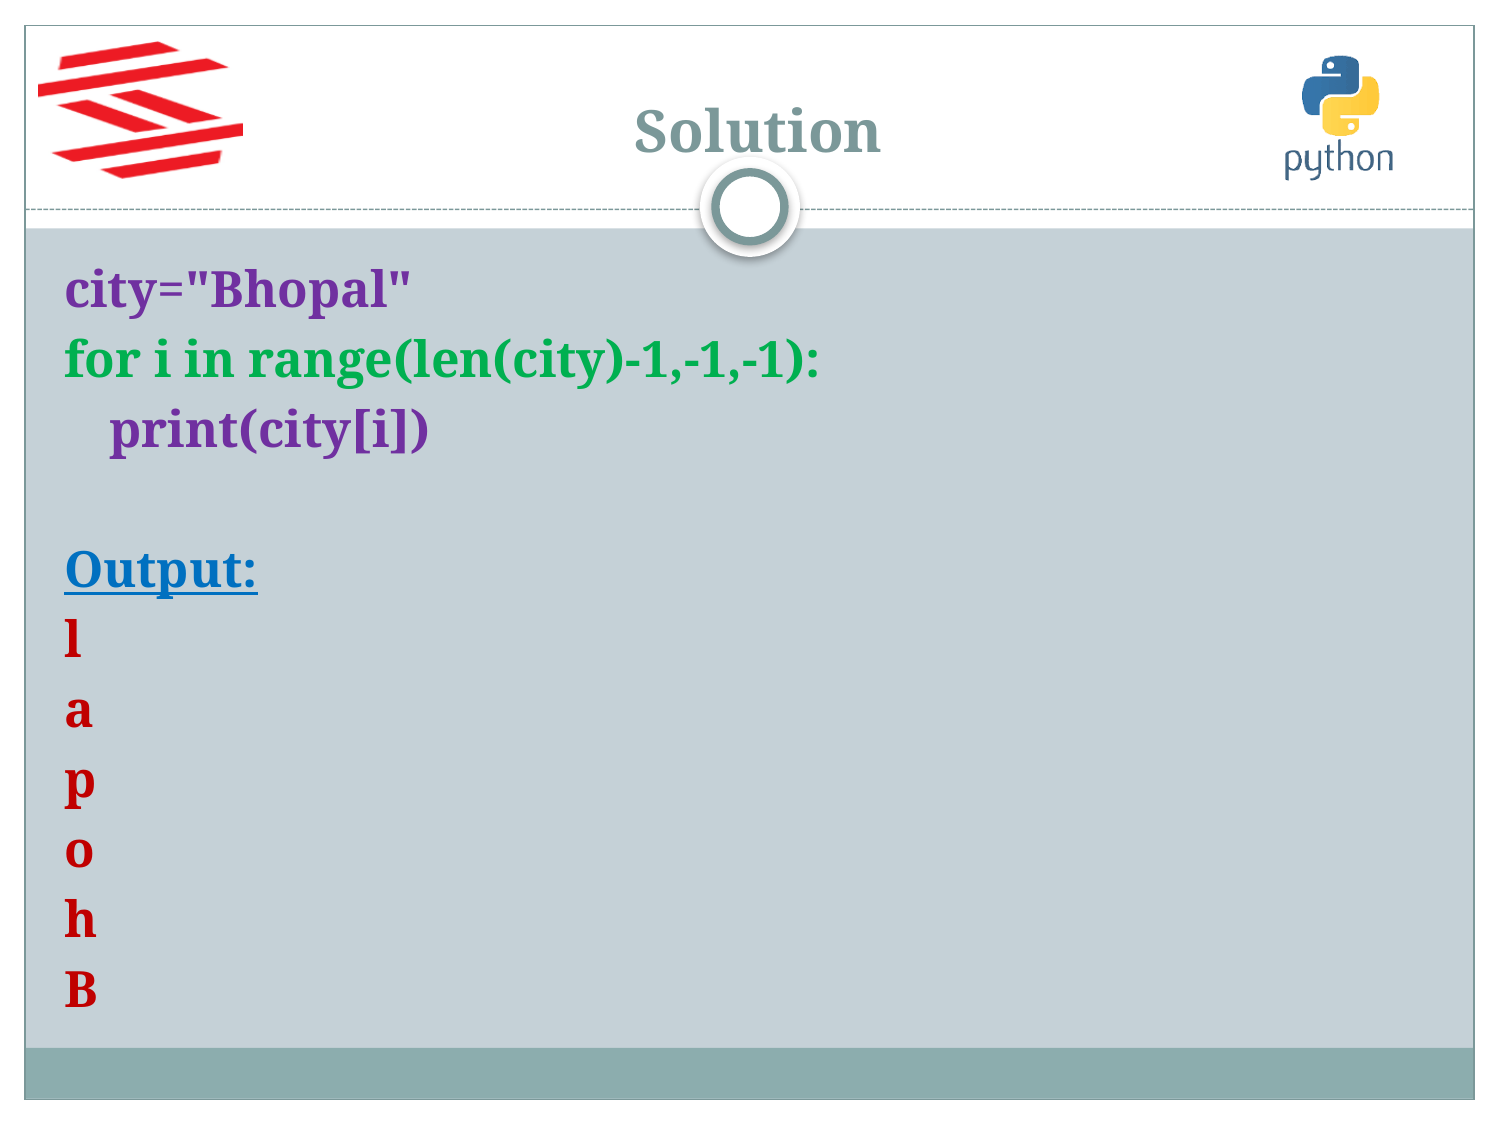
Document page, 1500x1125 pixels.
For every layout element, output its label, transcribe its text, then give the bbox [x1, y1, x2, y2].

picture [1206, 53, 1471, 186]
picture [37, 40, 243, 185]
title Solution [248, 46, 1459, 172]
list city="Bhopal" for i in range(len(city)-1,-1,-1): print(city[i]) Output: l a p o h B [49, 250, 1445, 1047]
